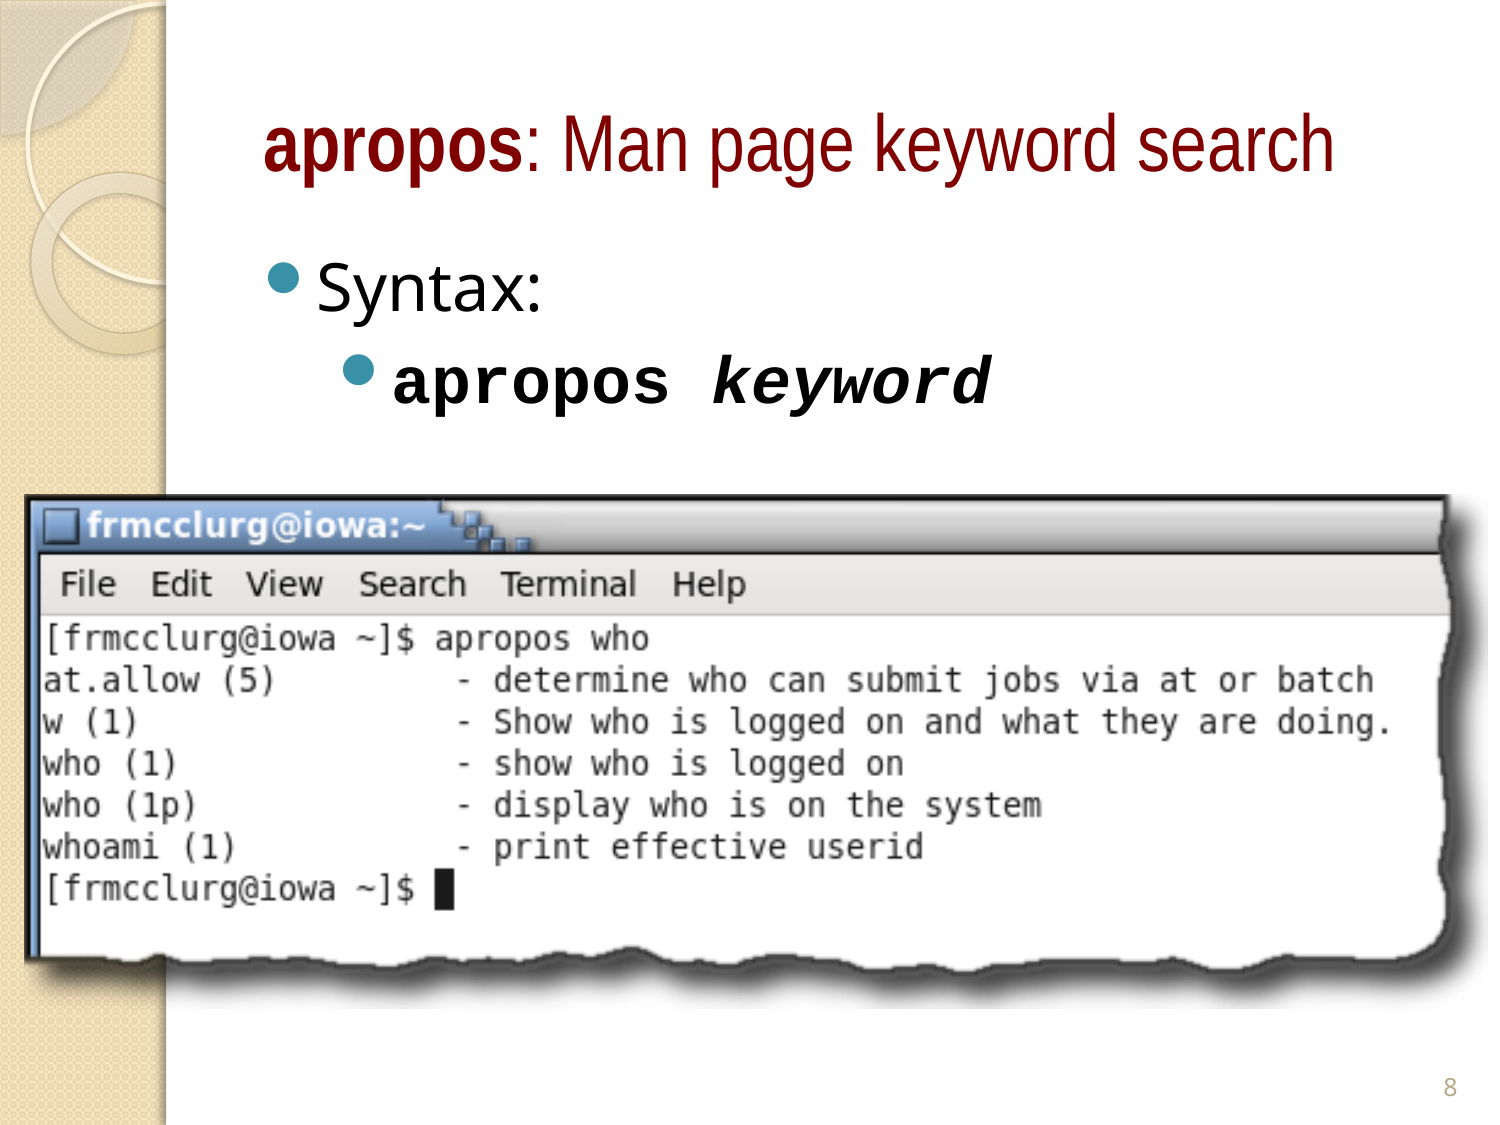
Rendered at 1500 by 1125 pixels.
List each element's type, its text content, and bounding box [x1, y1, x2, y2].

text_box Syntax: apropos keyword [235, 237, 1466, 425]
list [24, 494, 1488, 1009]
title apropos: Man page keyword search [235, 45, 1466, 233]
slide_number 8 [1413, 1034, 1488, 1113]
